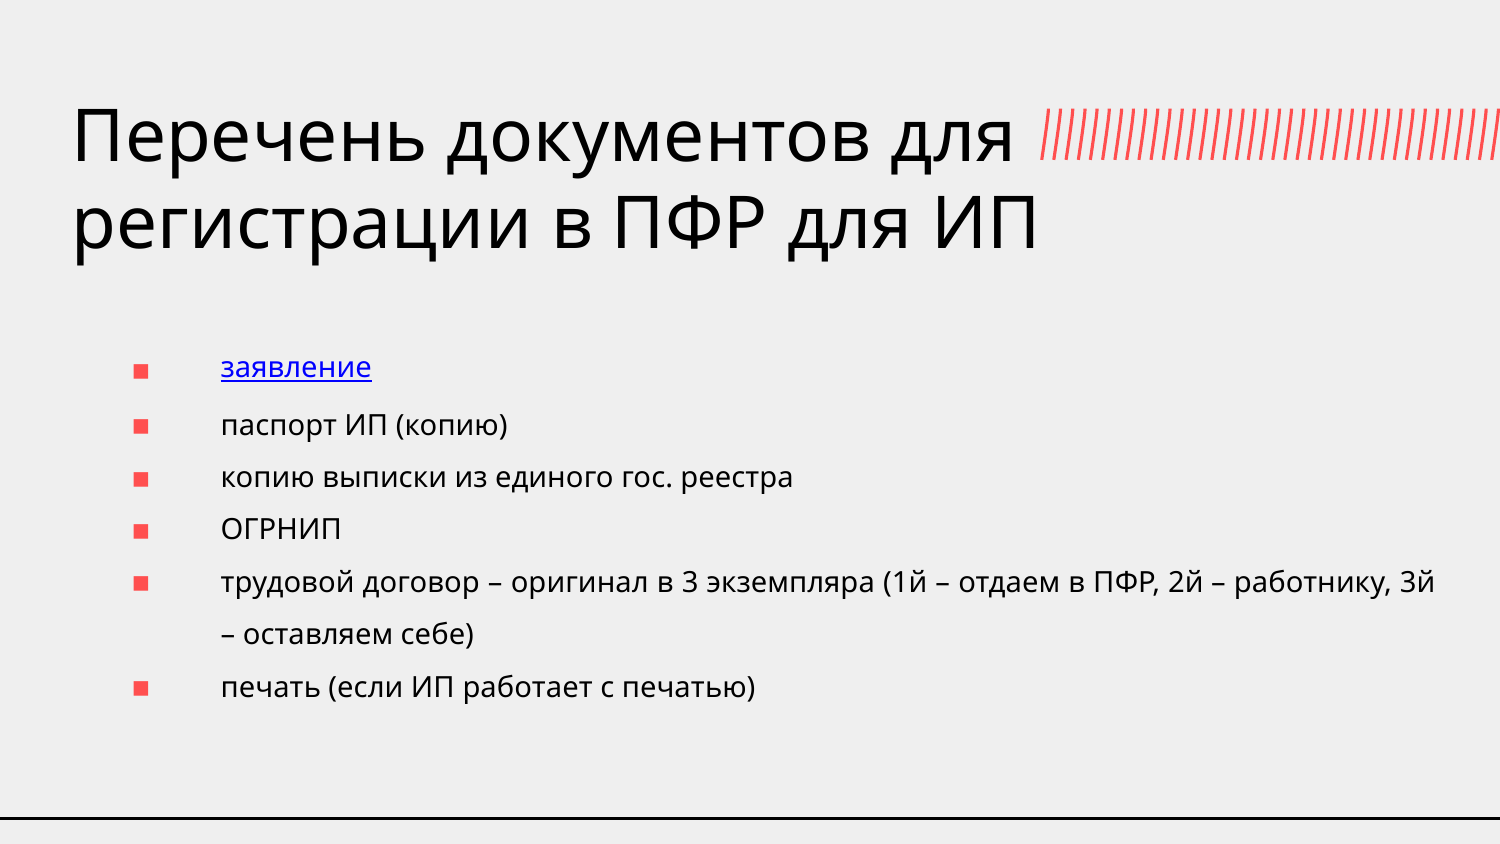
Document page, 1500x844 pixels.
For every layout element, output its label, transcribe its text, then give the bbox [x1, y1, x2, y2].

subtitle заявление паспорт ИП (копию) копию выписки из единого гос. реестра ОГРНИП трудовой договор – оригинал в 3 экземпляра (1й – отдаем в ПФР, 2й – работнику, 3й – оставляем себе) печать (если ИП работает с печатью) [56, 313, 1452, 735]
title Перечень документов для регистрации в ПФР для ИП [56, 73, 1321, 168]
